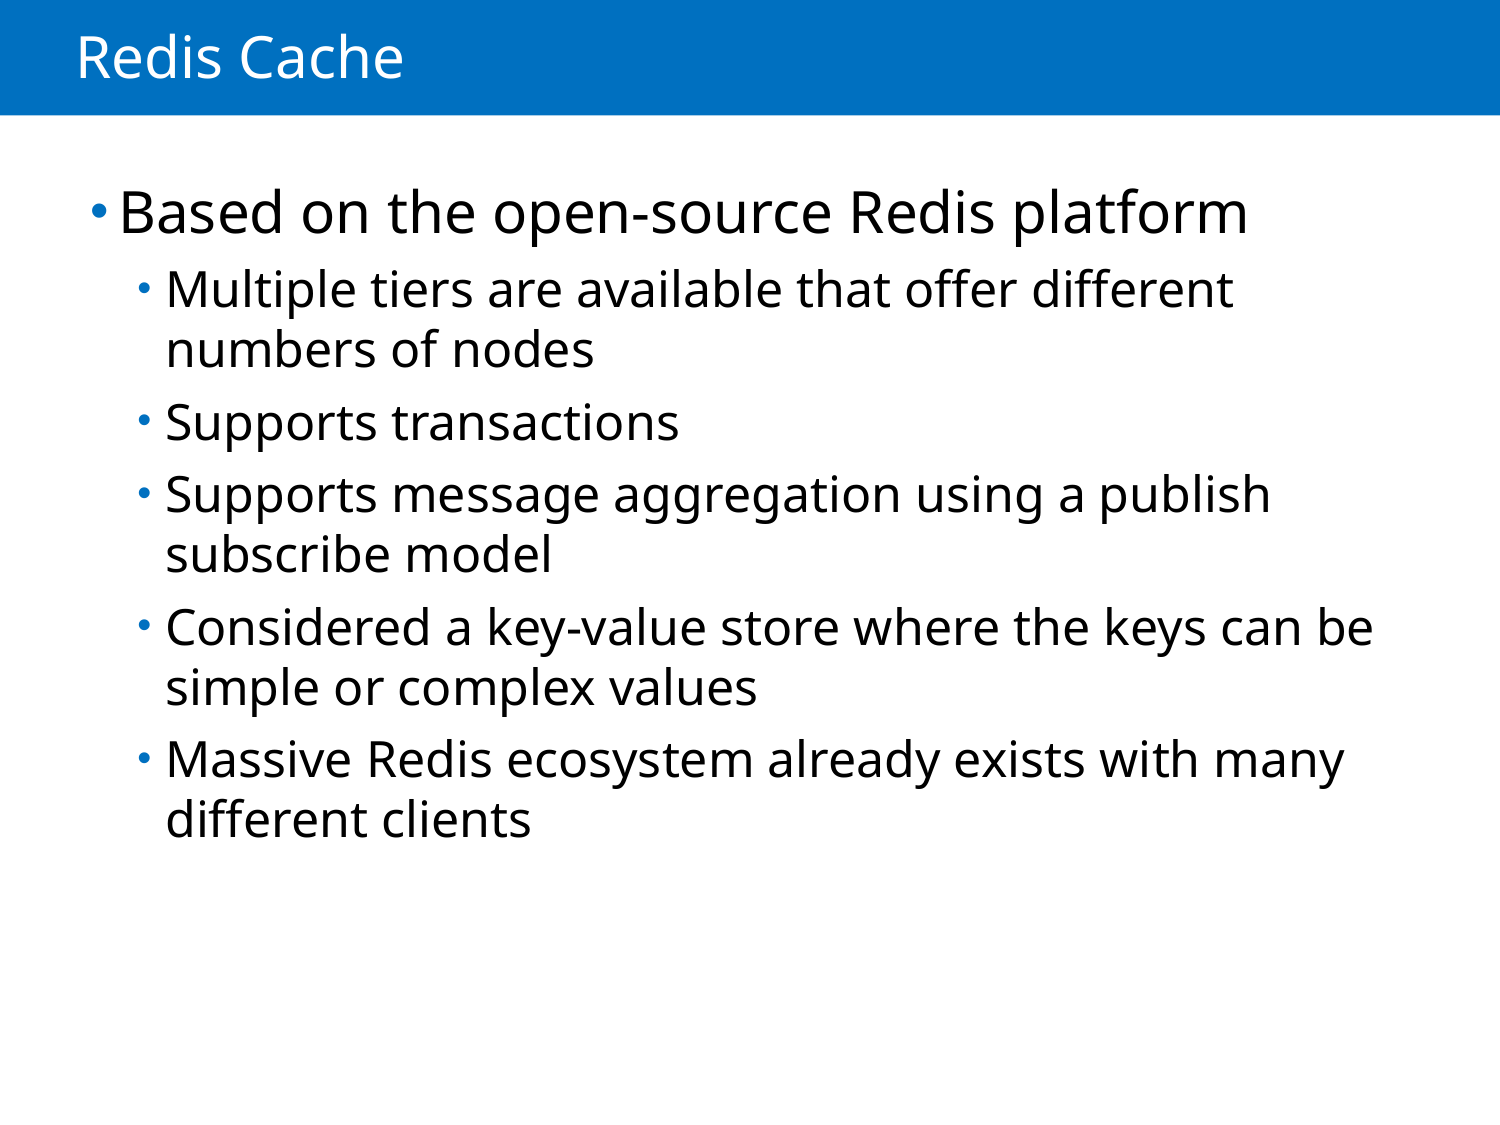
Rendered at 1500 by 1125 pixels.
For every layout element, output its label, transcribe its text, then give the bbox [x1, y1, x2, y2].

text_box Based on the open-source Redis platform Multiple tiers are available that offer different numbers of nodes Supports transactions Supports message aggregation using a publish subscribe model Considered a key-value store where the keys can be simple or complex values Massive Redis ecosystem already exists with many different clients [75, 167, 1408, 1012]
title Redis Cache [75, 0, 1351, 122]
